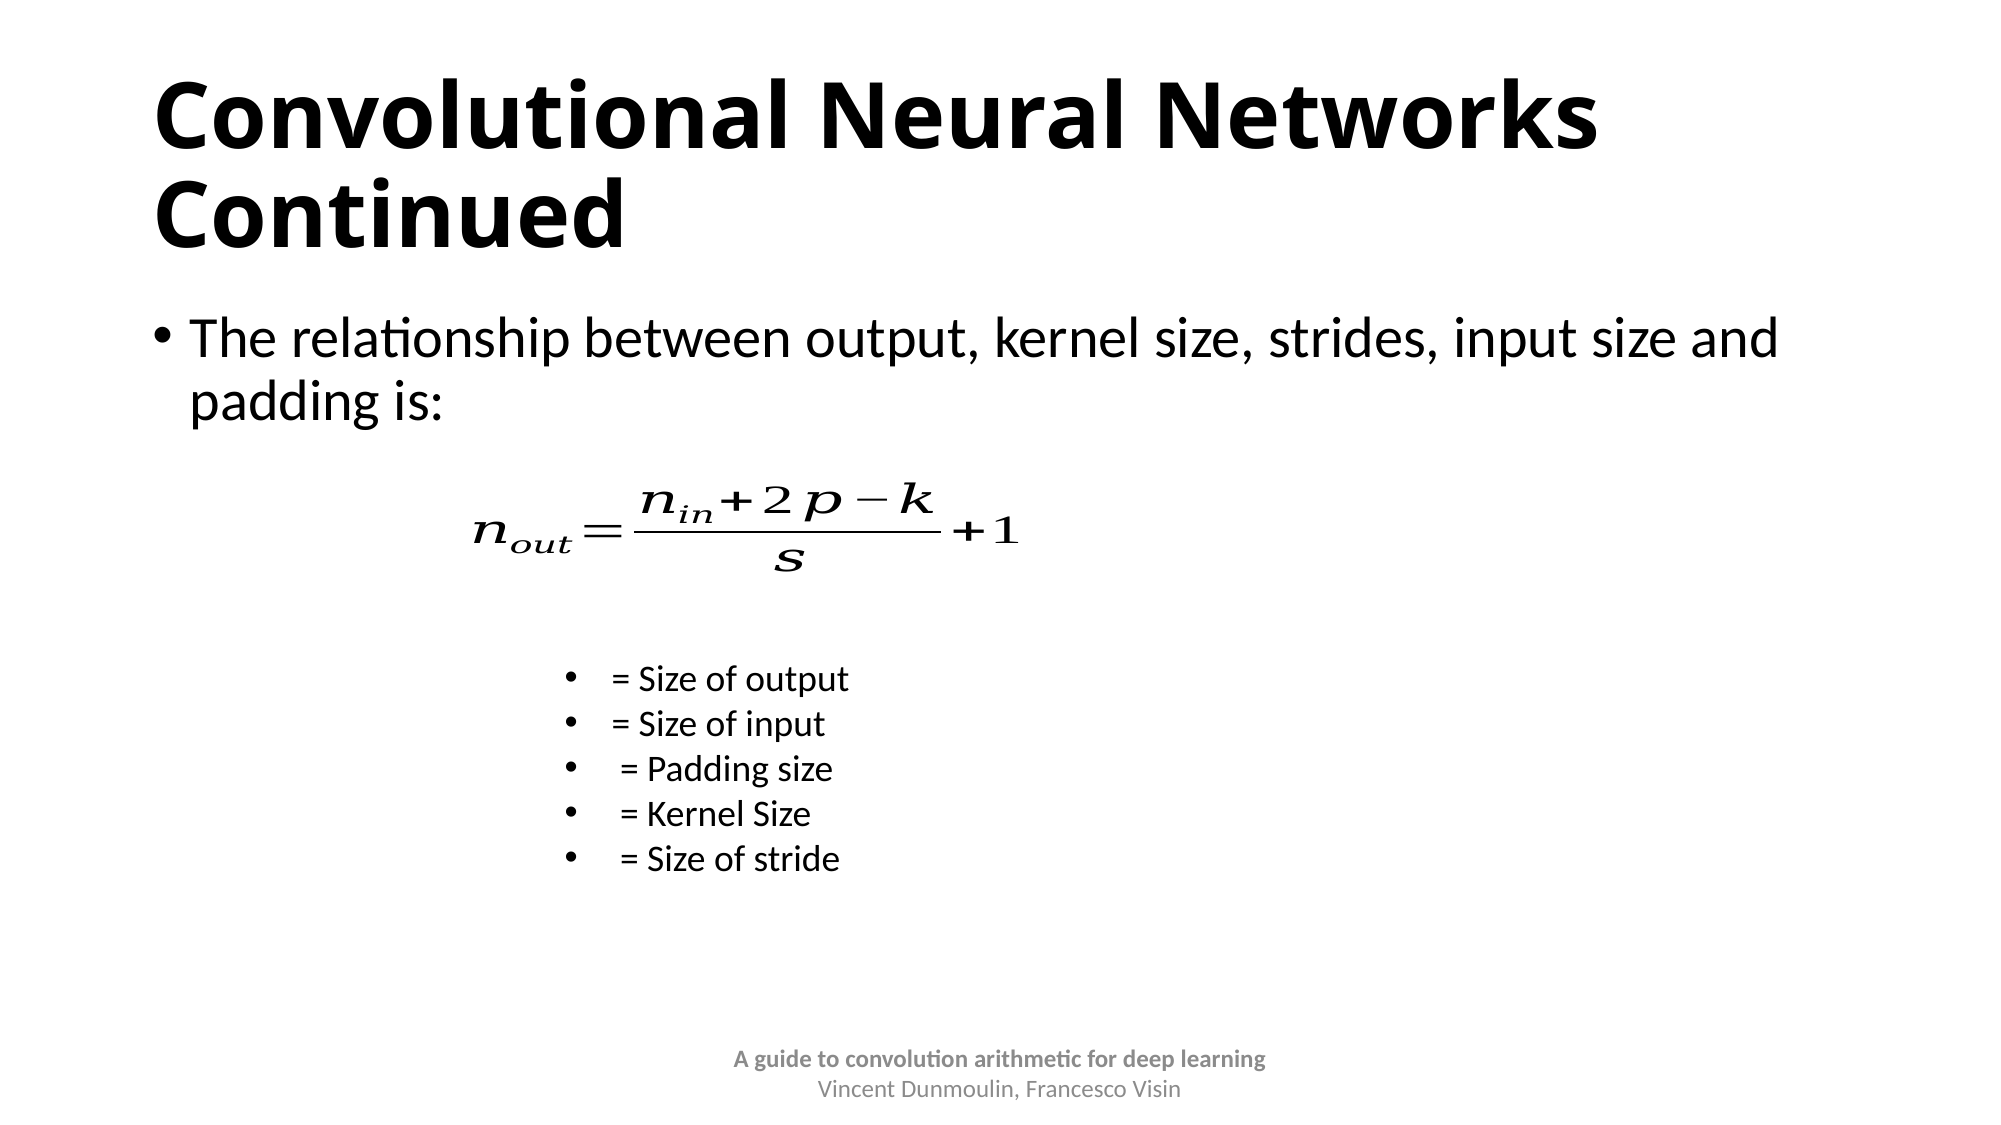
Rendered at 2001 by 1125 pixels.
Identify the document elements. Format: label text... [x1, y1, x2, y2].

list The relationship between output, kernel size, strides, input size and padding is: [137, 299, 1863, 479]
footer A guide to convolution arithmetic for deep learning Vincent Dunmoulin, Francesco Visin [662, 1042, 1338, 1103]
title Convolutional Neural Networks Continued [137, 59, 1863, 278]
